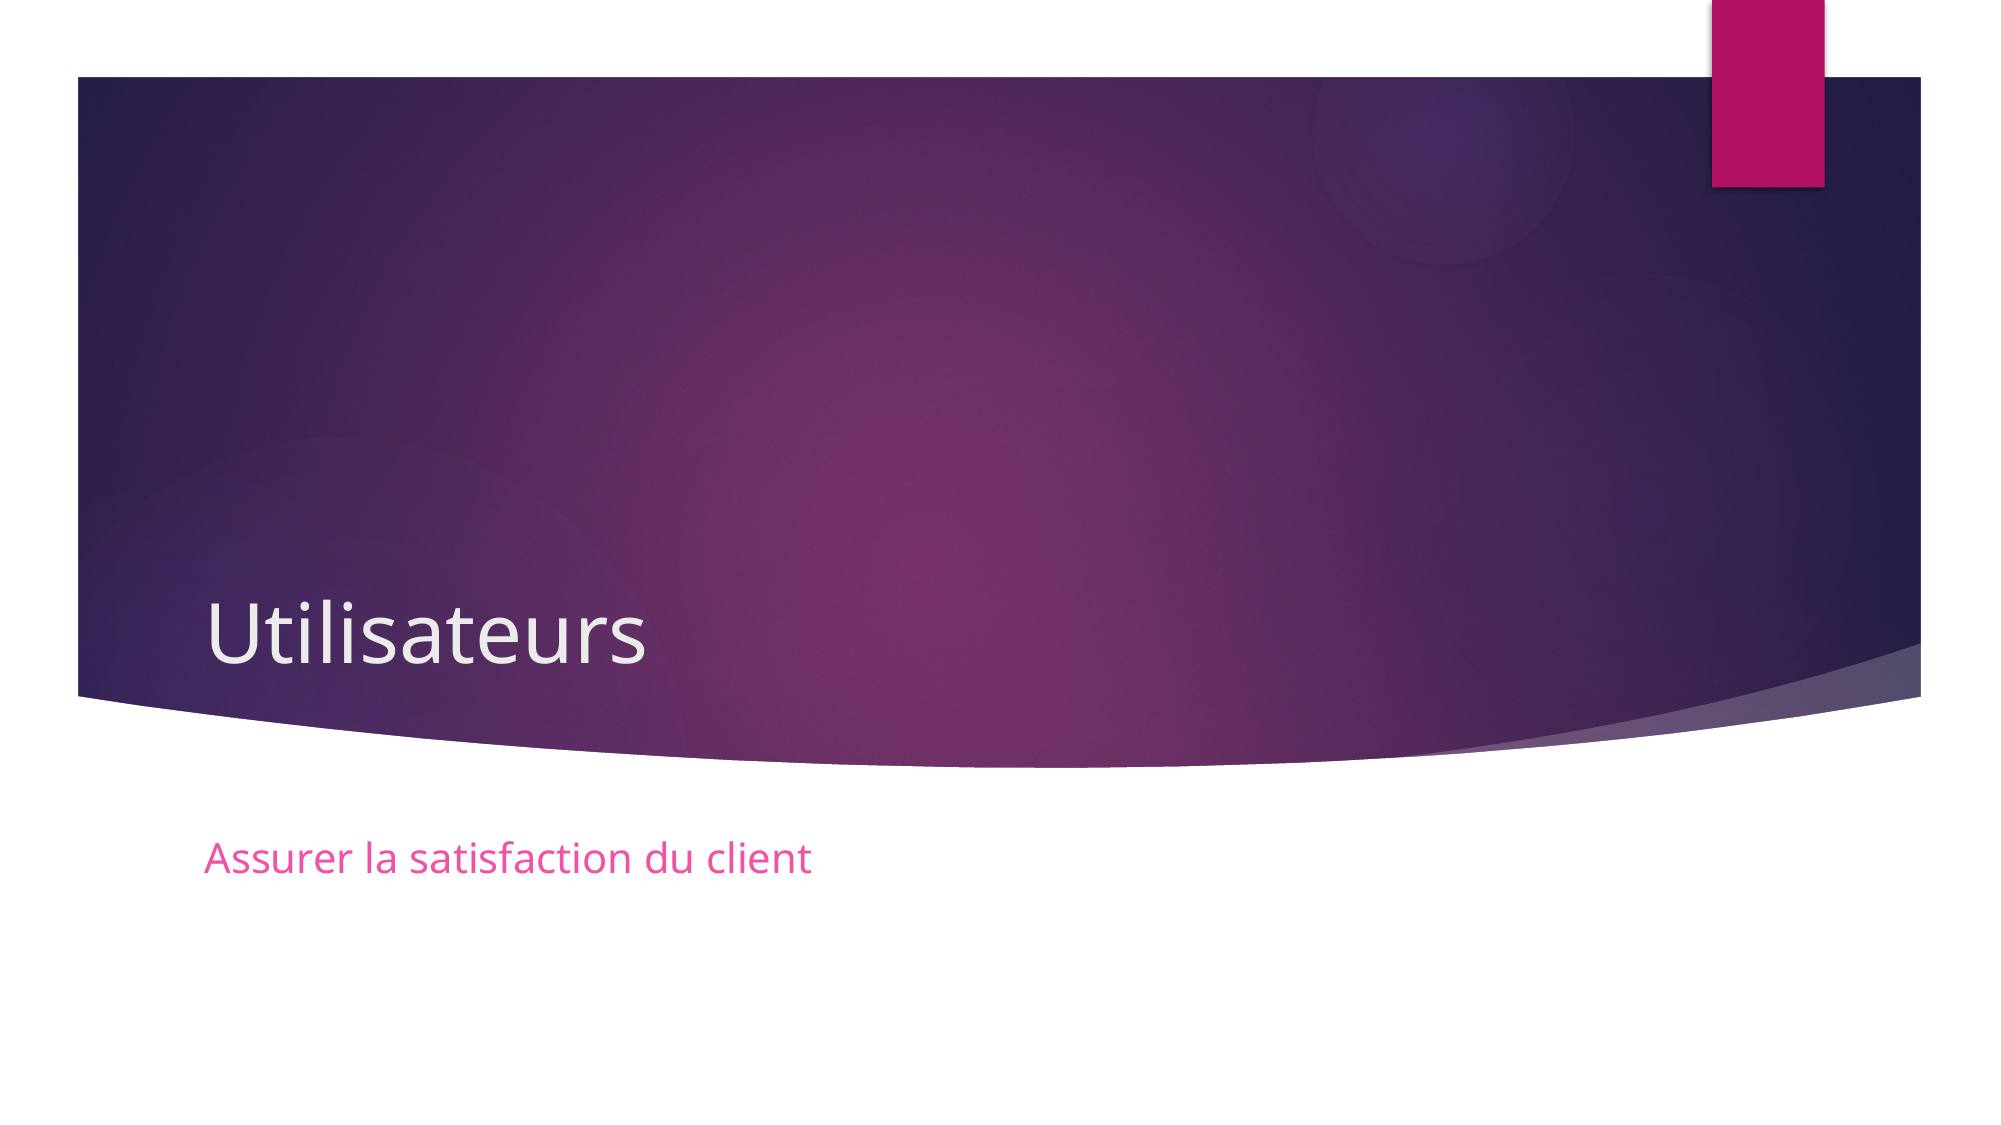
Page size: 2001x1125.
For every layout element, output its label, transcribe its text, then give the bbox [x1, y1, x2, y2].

title Utilisateurs [189, 388, 1638, 688]
list Assurer la satisfaction du client [189, 824, 1638, 966]
